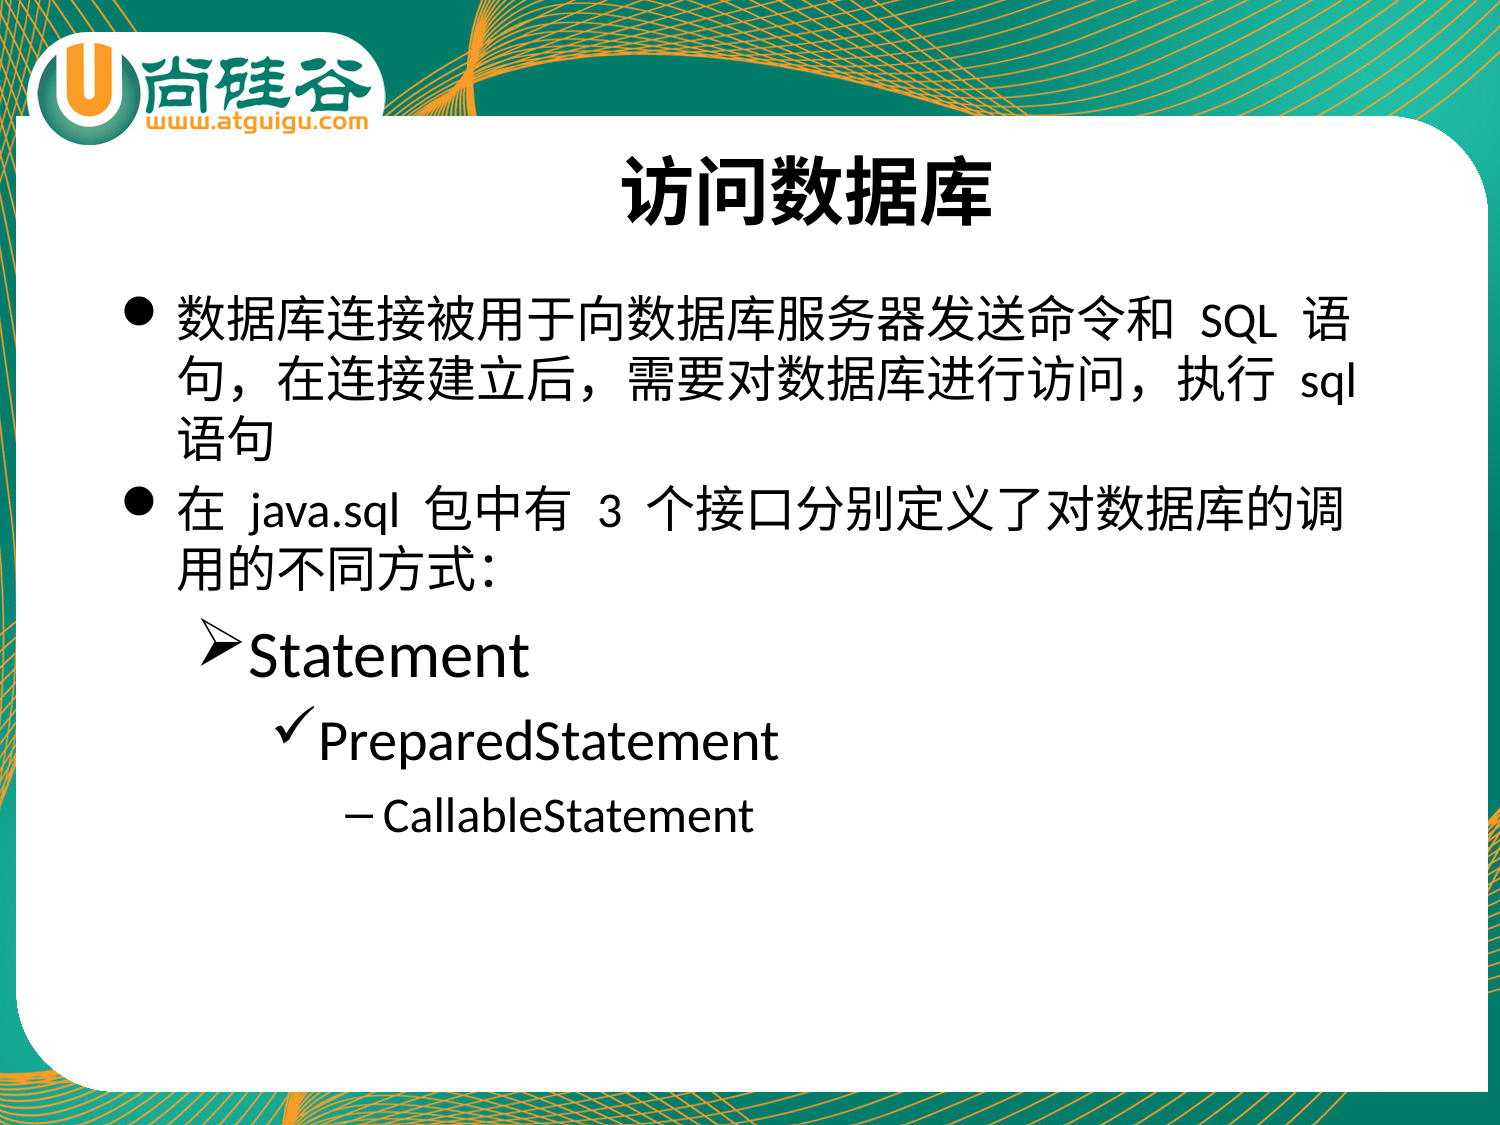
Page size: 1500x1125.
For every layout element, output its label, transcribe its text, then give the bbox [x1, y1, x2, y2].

list 数据库连接被用于向数据库服务器发送命令和 SQL 语句，在连接建立后，需要对数据库进行访问，执行 sql 语句 在 java.sql 包中有 3 个接口分别定义了对数据库的调用的不同方式： Statement PreparedStatement CallableStatement [105, 279, 1395, 953]
picture [0, 0, 1500, 1125]
title 访问数据库 [277, 125, 1336, 254]
